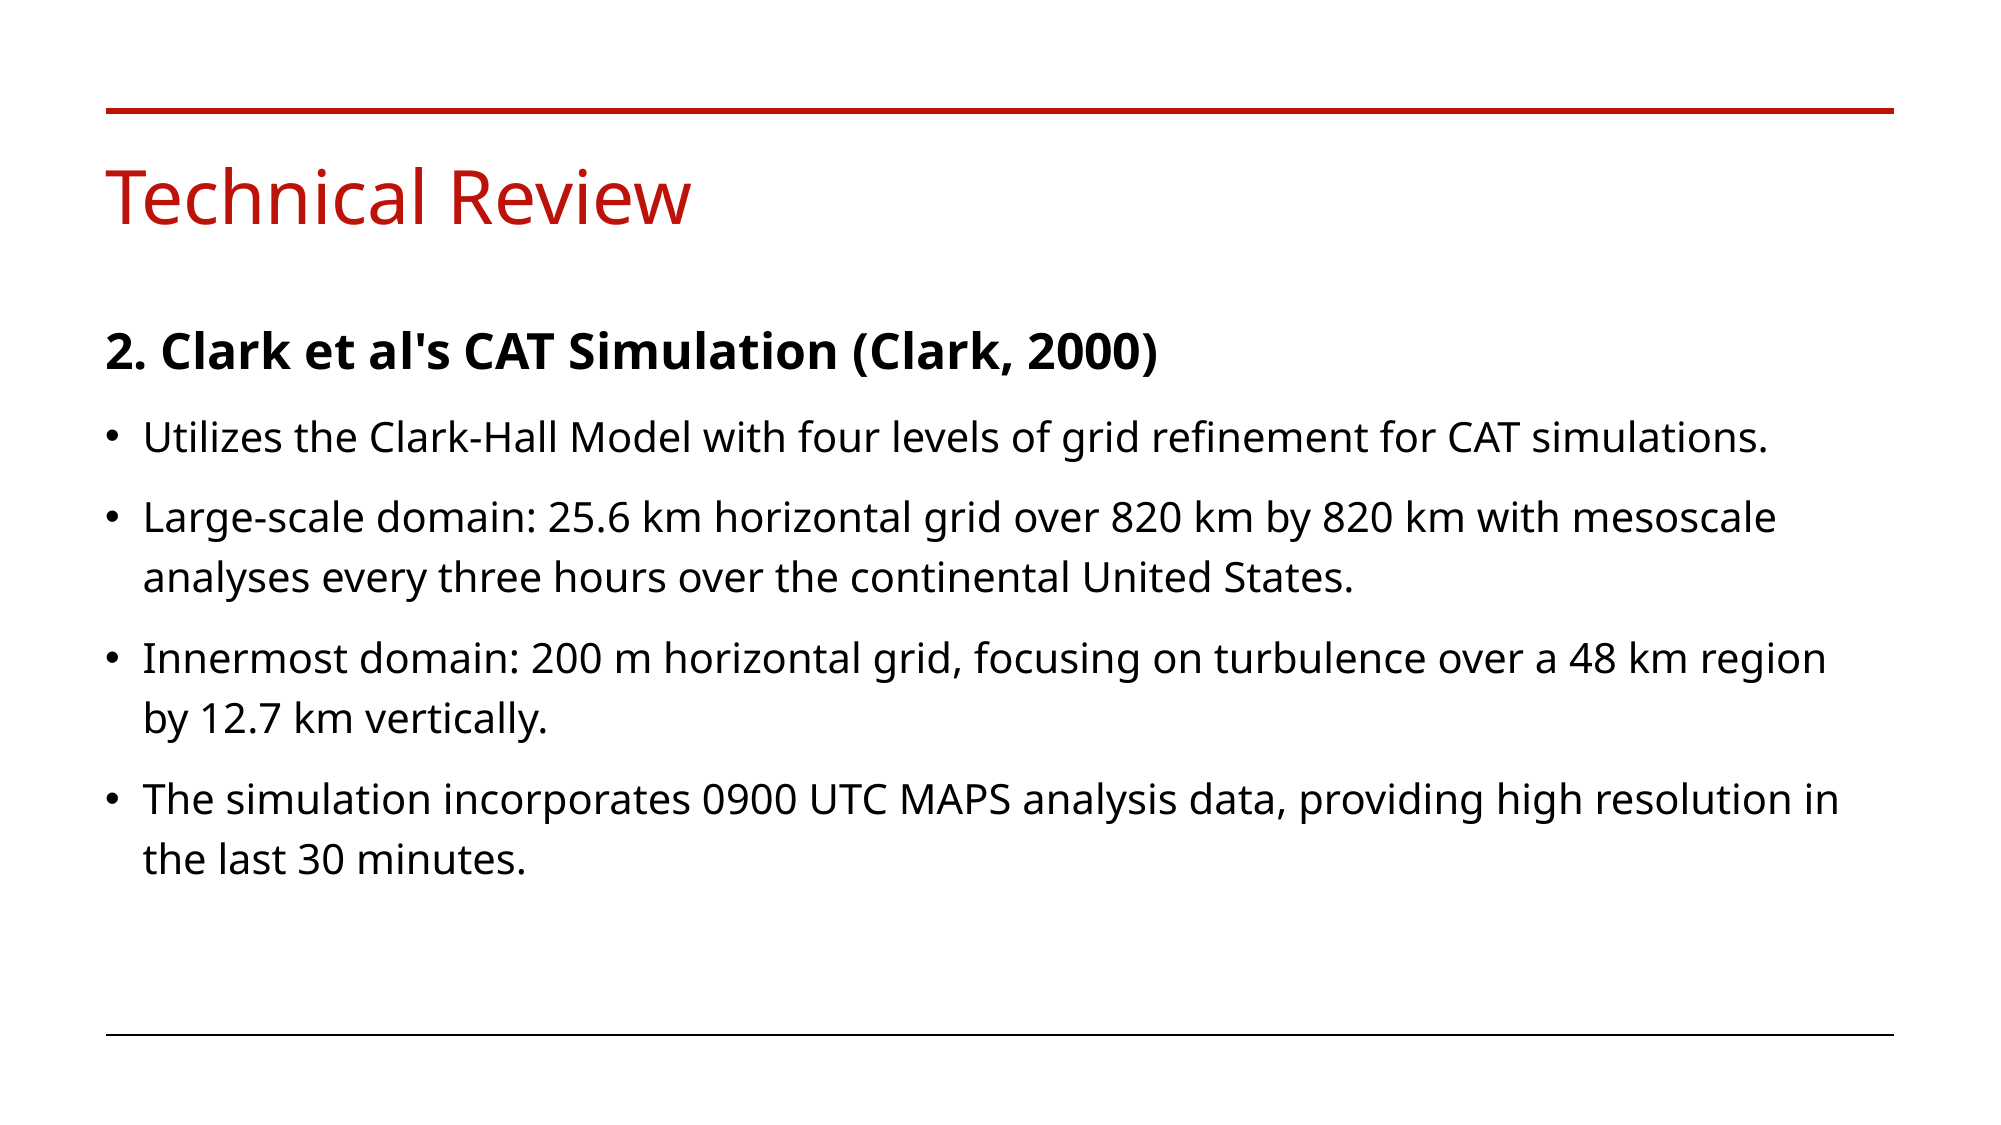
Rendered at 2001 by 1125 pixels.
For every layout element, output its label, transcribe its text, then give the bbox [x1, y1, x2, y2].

title Technical Review [90, 156, 1894, 299]
list 2. Clark et al's CAT Simulation (Clark, 2000) Utilizes the Clark-Hall Model with four levels of grid refinement for CAT simulations. Large-scale domain: 25.6 km horizontal grid over 820 km by 820 km with mesoscale analyses every three hours over the continental United States. Innermost domain: 200 m horizontal grid, focusing on turbulence over a 48 km region by 12.7 km vertically. The simulation incorporates 0900 UTC MAPS analysis data, providing high resolution in the last 30 minutes. [90, 299, 1894, 994]
